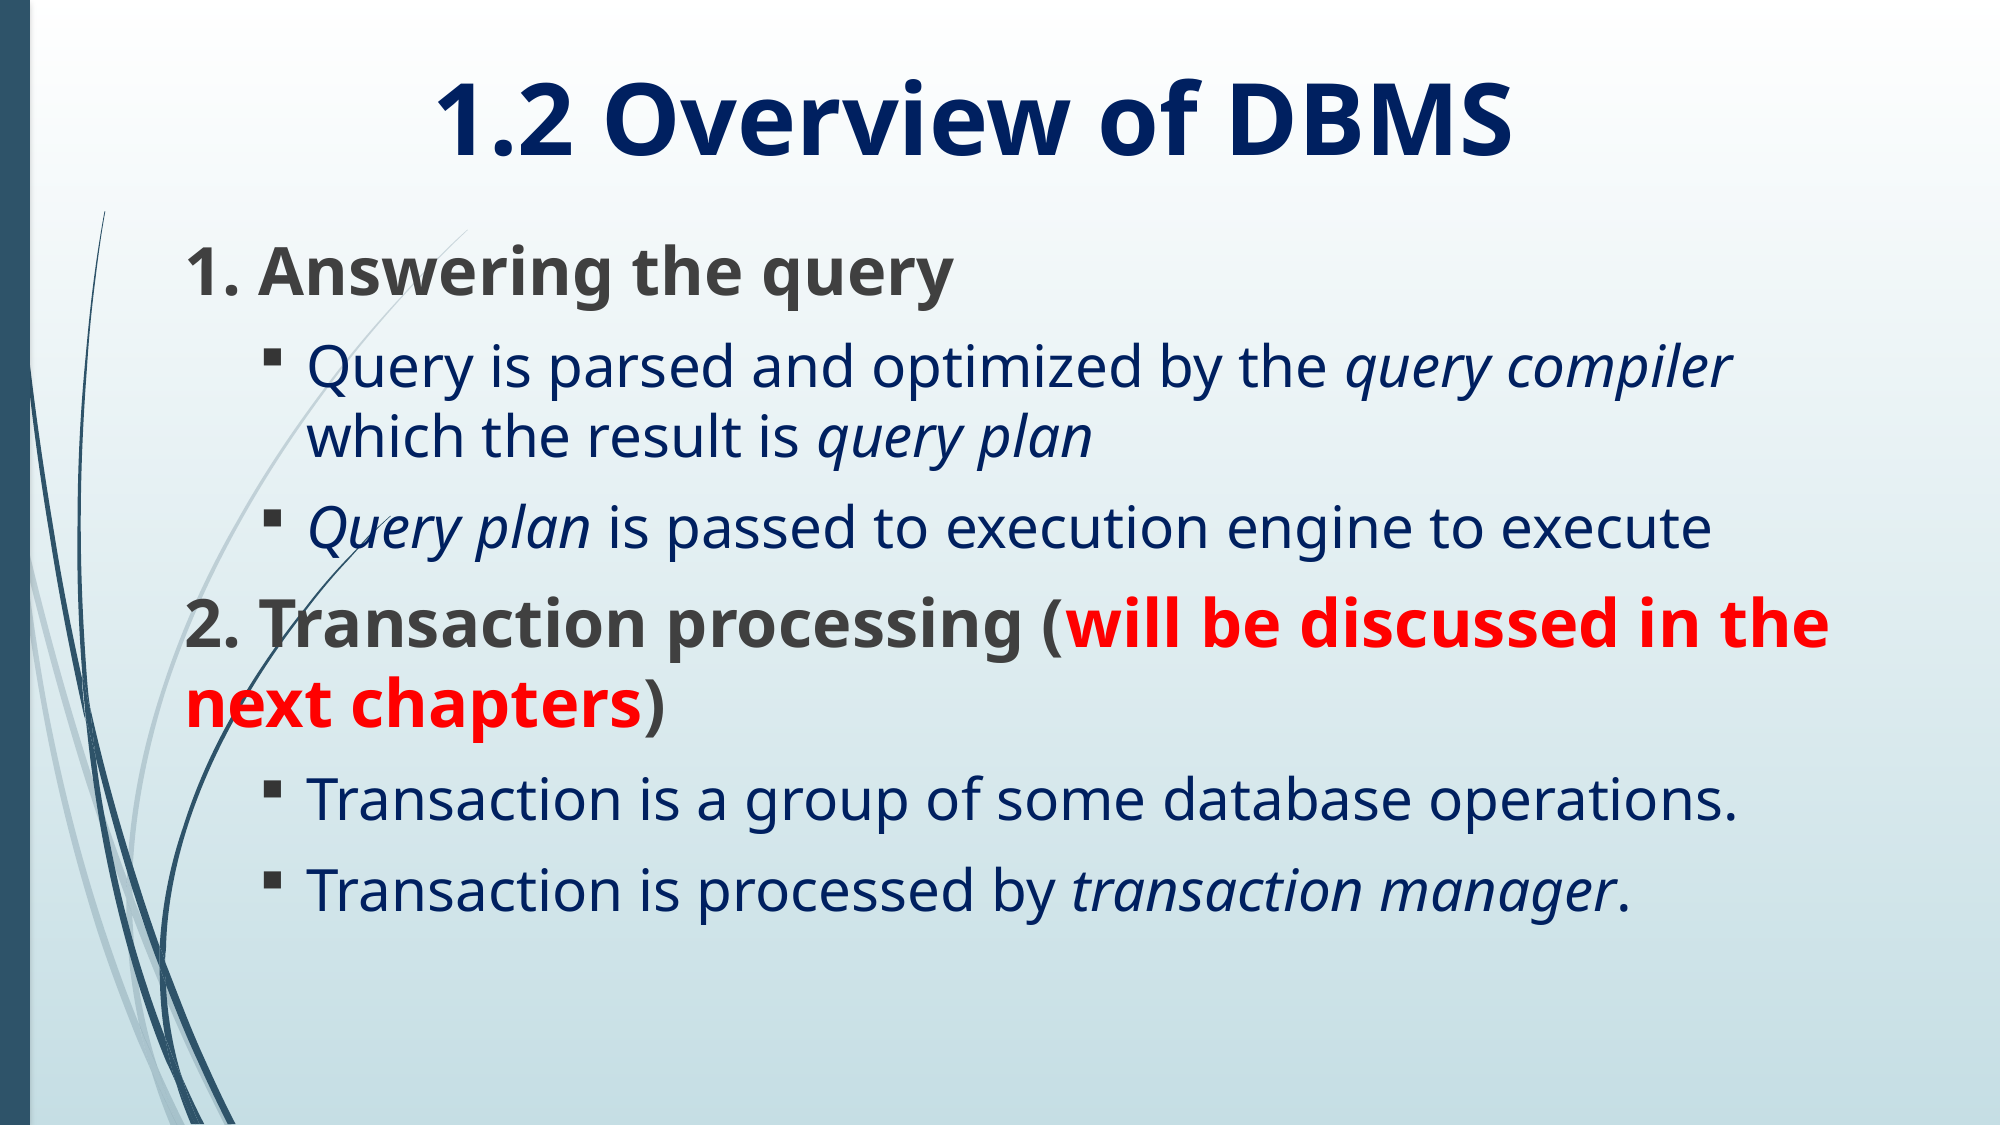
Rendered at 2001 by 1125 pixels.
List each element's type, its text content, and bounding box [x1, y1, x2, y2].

text_box 1.2 Overview of DBMS [33, 48, 1915, 194]
list 1. Answering the query Query is parsed and optimized by the query compiler which the result is query plan Query plan is passed to execution engine to execute 2. Transaction processing (will be discussed in the next chapters) Transaction is a group of some database operations. Transaction is processed by transaction manager. [169, 221, 1915, 1029]
